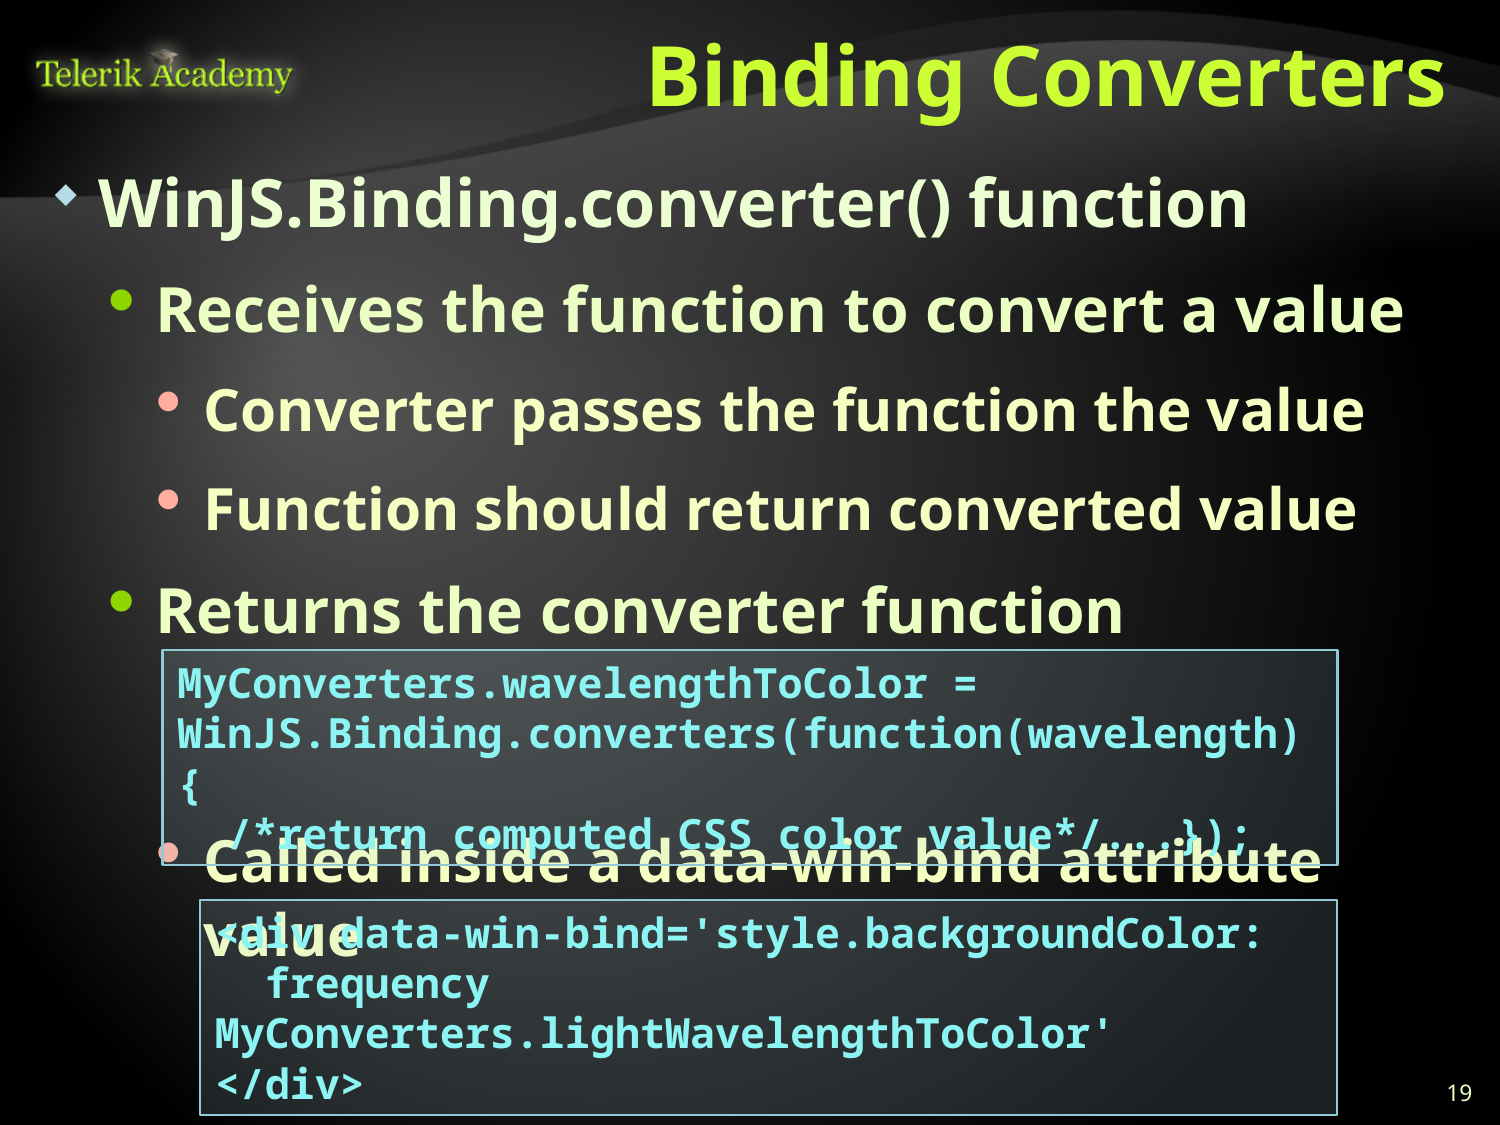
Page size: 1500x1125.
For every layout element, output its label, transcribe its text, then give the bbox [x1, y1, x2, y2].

text_box <div data-win-bind='style.backgroundColor: frequency MyConverters.lightWavelengthToColor' </div> [199, 899, 1338, 1115]
picture [0, 0, 1500, 1125]
list WinJS.Binding.converter() function Receives the function to convert a value Converter passes the function the value Function should return converted value Returns the converter function Called inside a data-win-bind attribute value [37, 149, 1463, 1100]
title Binding Converters [300, 12, 1463, 149]
slide_number 19 [1412, 1074, 1488, 1113]
text_box MyConverters.wavelengthToColor = WinJS.Binding.converters(function(wavelength){ /*return computed CSS color value*/...}); [162, 649, 1338, 865]
